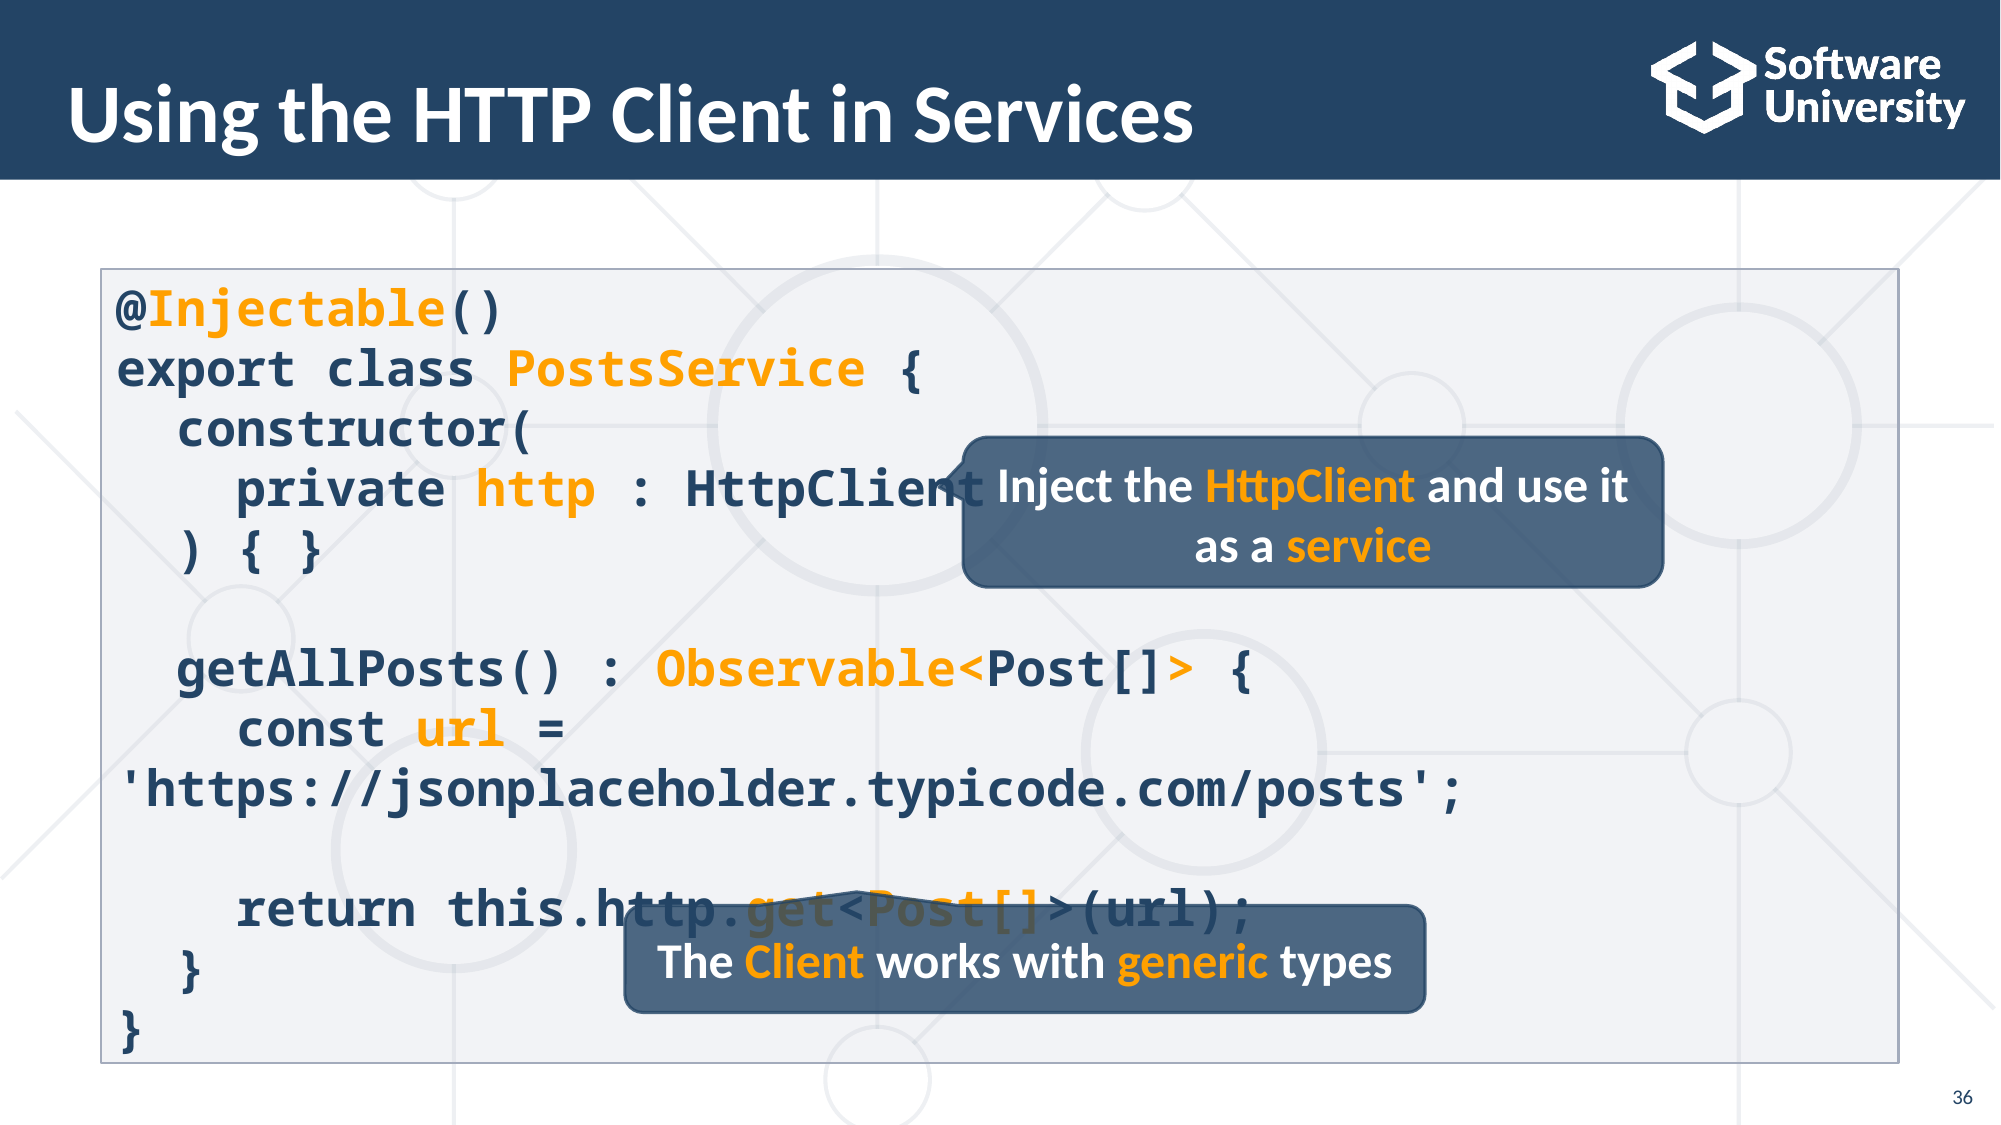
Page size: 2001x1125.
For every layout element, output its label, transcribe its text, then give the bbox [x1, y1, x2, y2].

text_box @Injectable() export class PostsService { constructor( private http : HttpClient ) { } getAllPosts() : Observable<Post[]> { const url = 'https://jsonplaceholder.typicode.com/posts'; return this.http.get<Post[]>(url); } } [101, 268, 1899, 1064]
slide_number 36 [1927, 1067, 1989, 1117]
title Using the HTTP Client in Services [49, 17, 1621, 200]
text_box Inject the HttpClient and use it as a service [937, 435, 1666, 590]
text_box The Client works with generic types [622, 889, 1428, 1015]
picture [1651, 41, 1966, 134]
